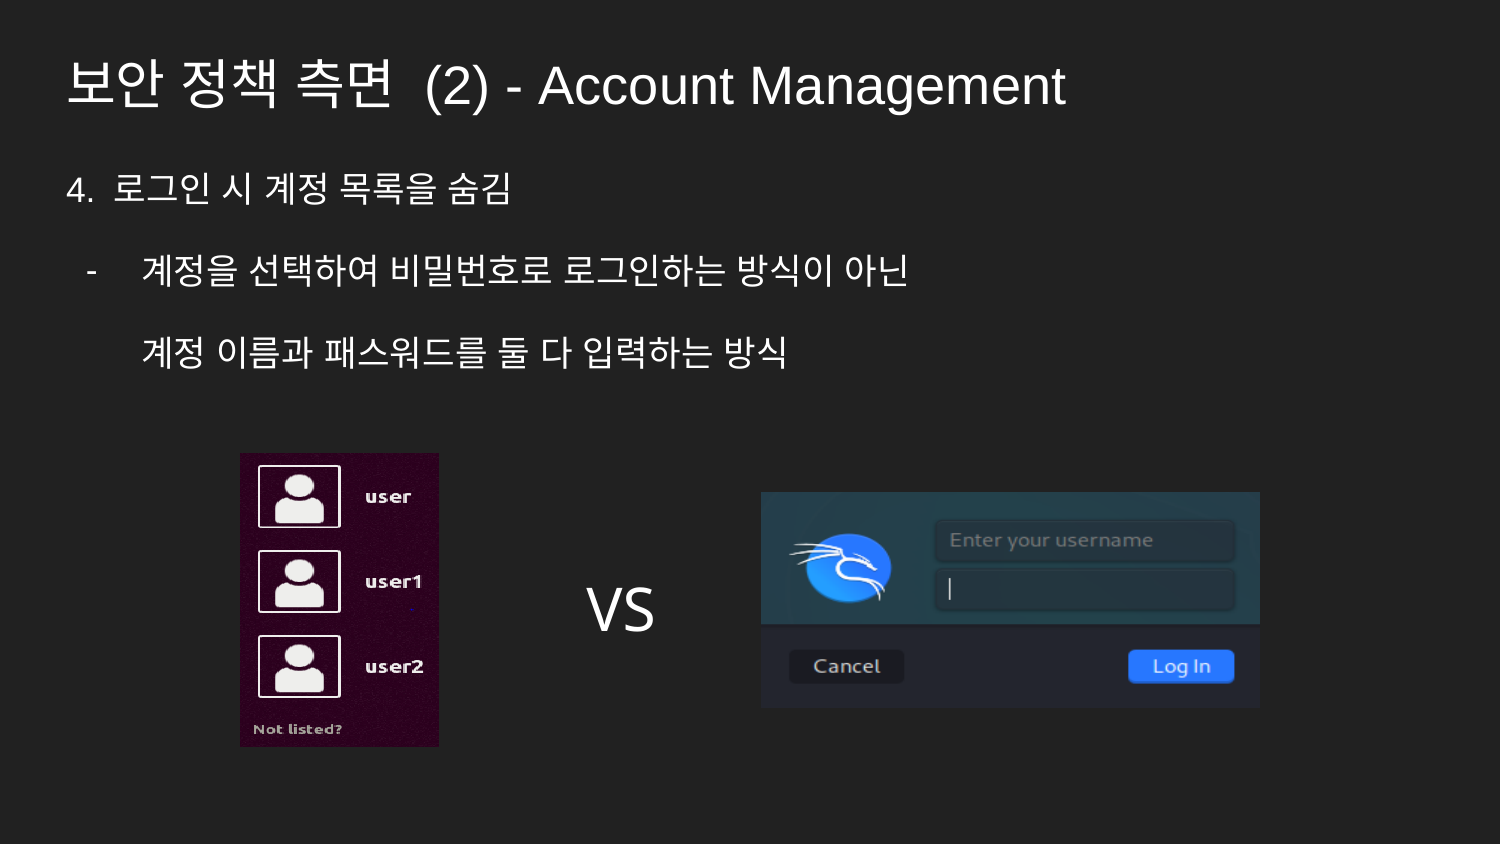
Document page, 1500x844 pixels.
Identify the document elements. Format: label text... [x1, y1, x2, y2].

picture [760, 492, 1260, 709]
list 4. 로그인 시 계정 목록을 숨김 계정을 선택하여 비밀번호로 로그인하는 방식이 아닌 계정 이름과 패스워드를 둘 다 입력하는 방식 [51, 145, 1002, 389]
title 보안 정책 측면 (2) - Account Management [51, 35, 1449, 130]
picture [240, 453, 439, 747]
text_box VS [563, 544, 680, 670]
